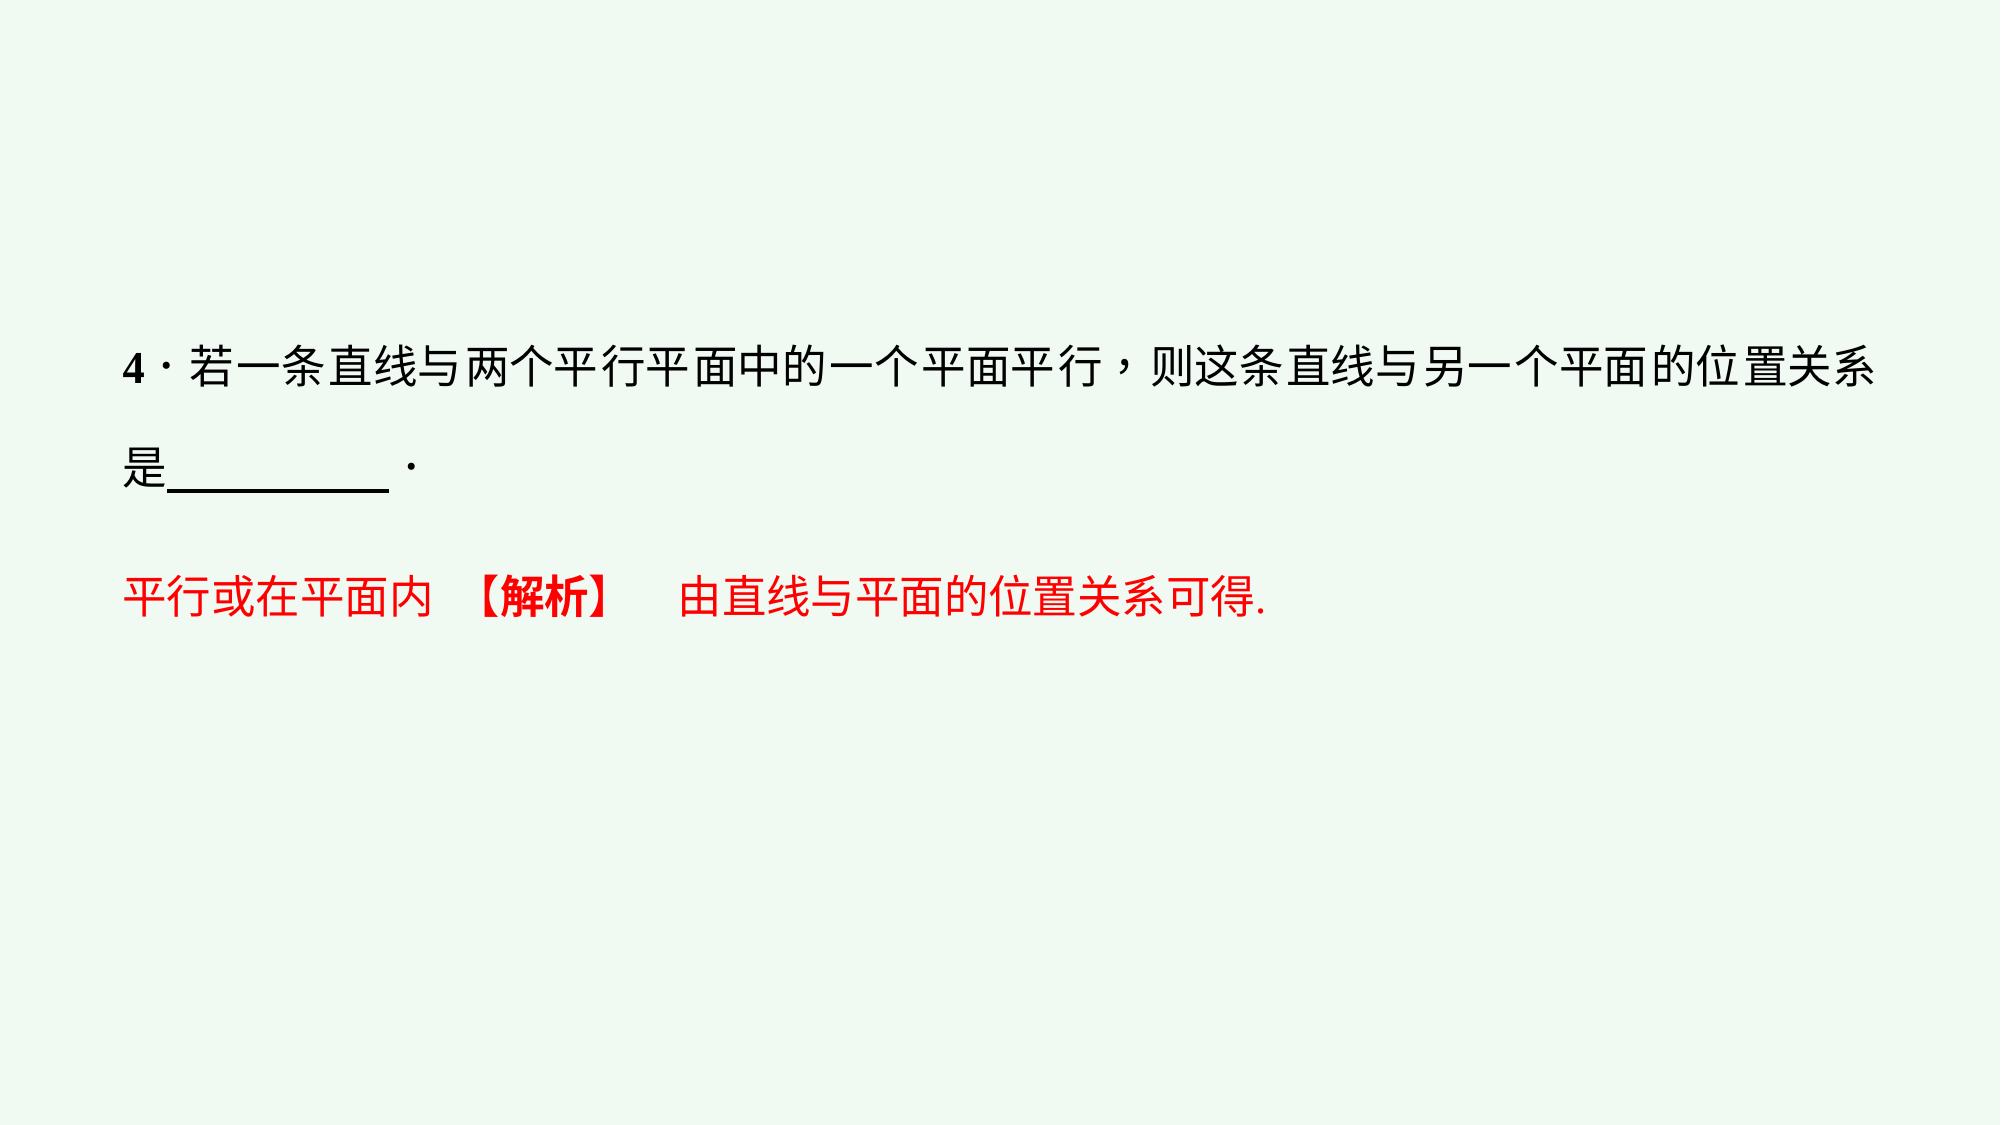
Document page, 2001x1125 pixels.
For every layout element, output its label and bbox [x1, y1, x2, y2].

text_box [122, 545, 1881, 717]
text_box [122, 314, 1881, 545]
